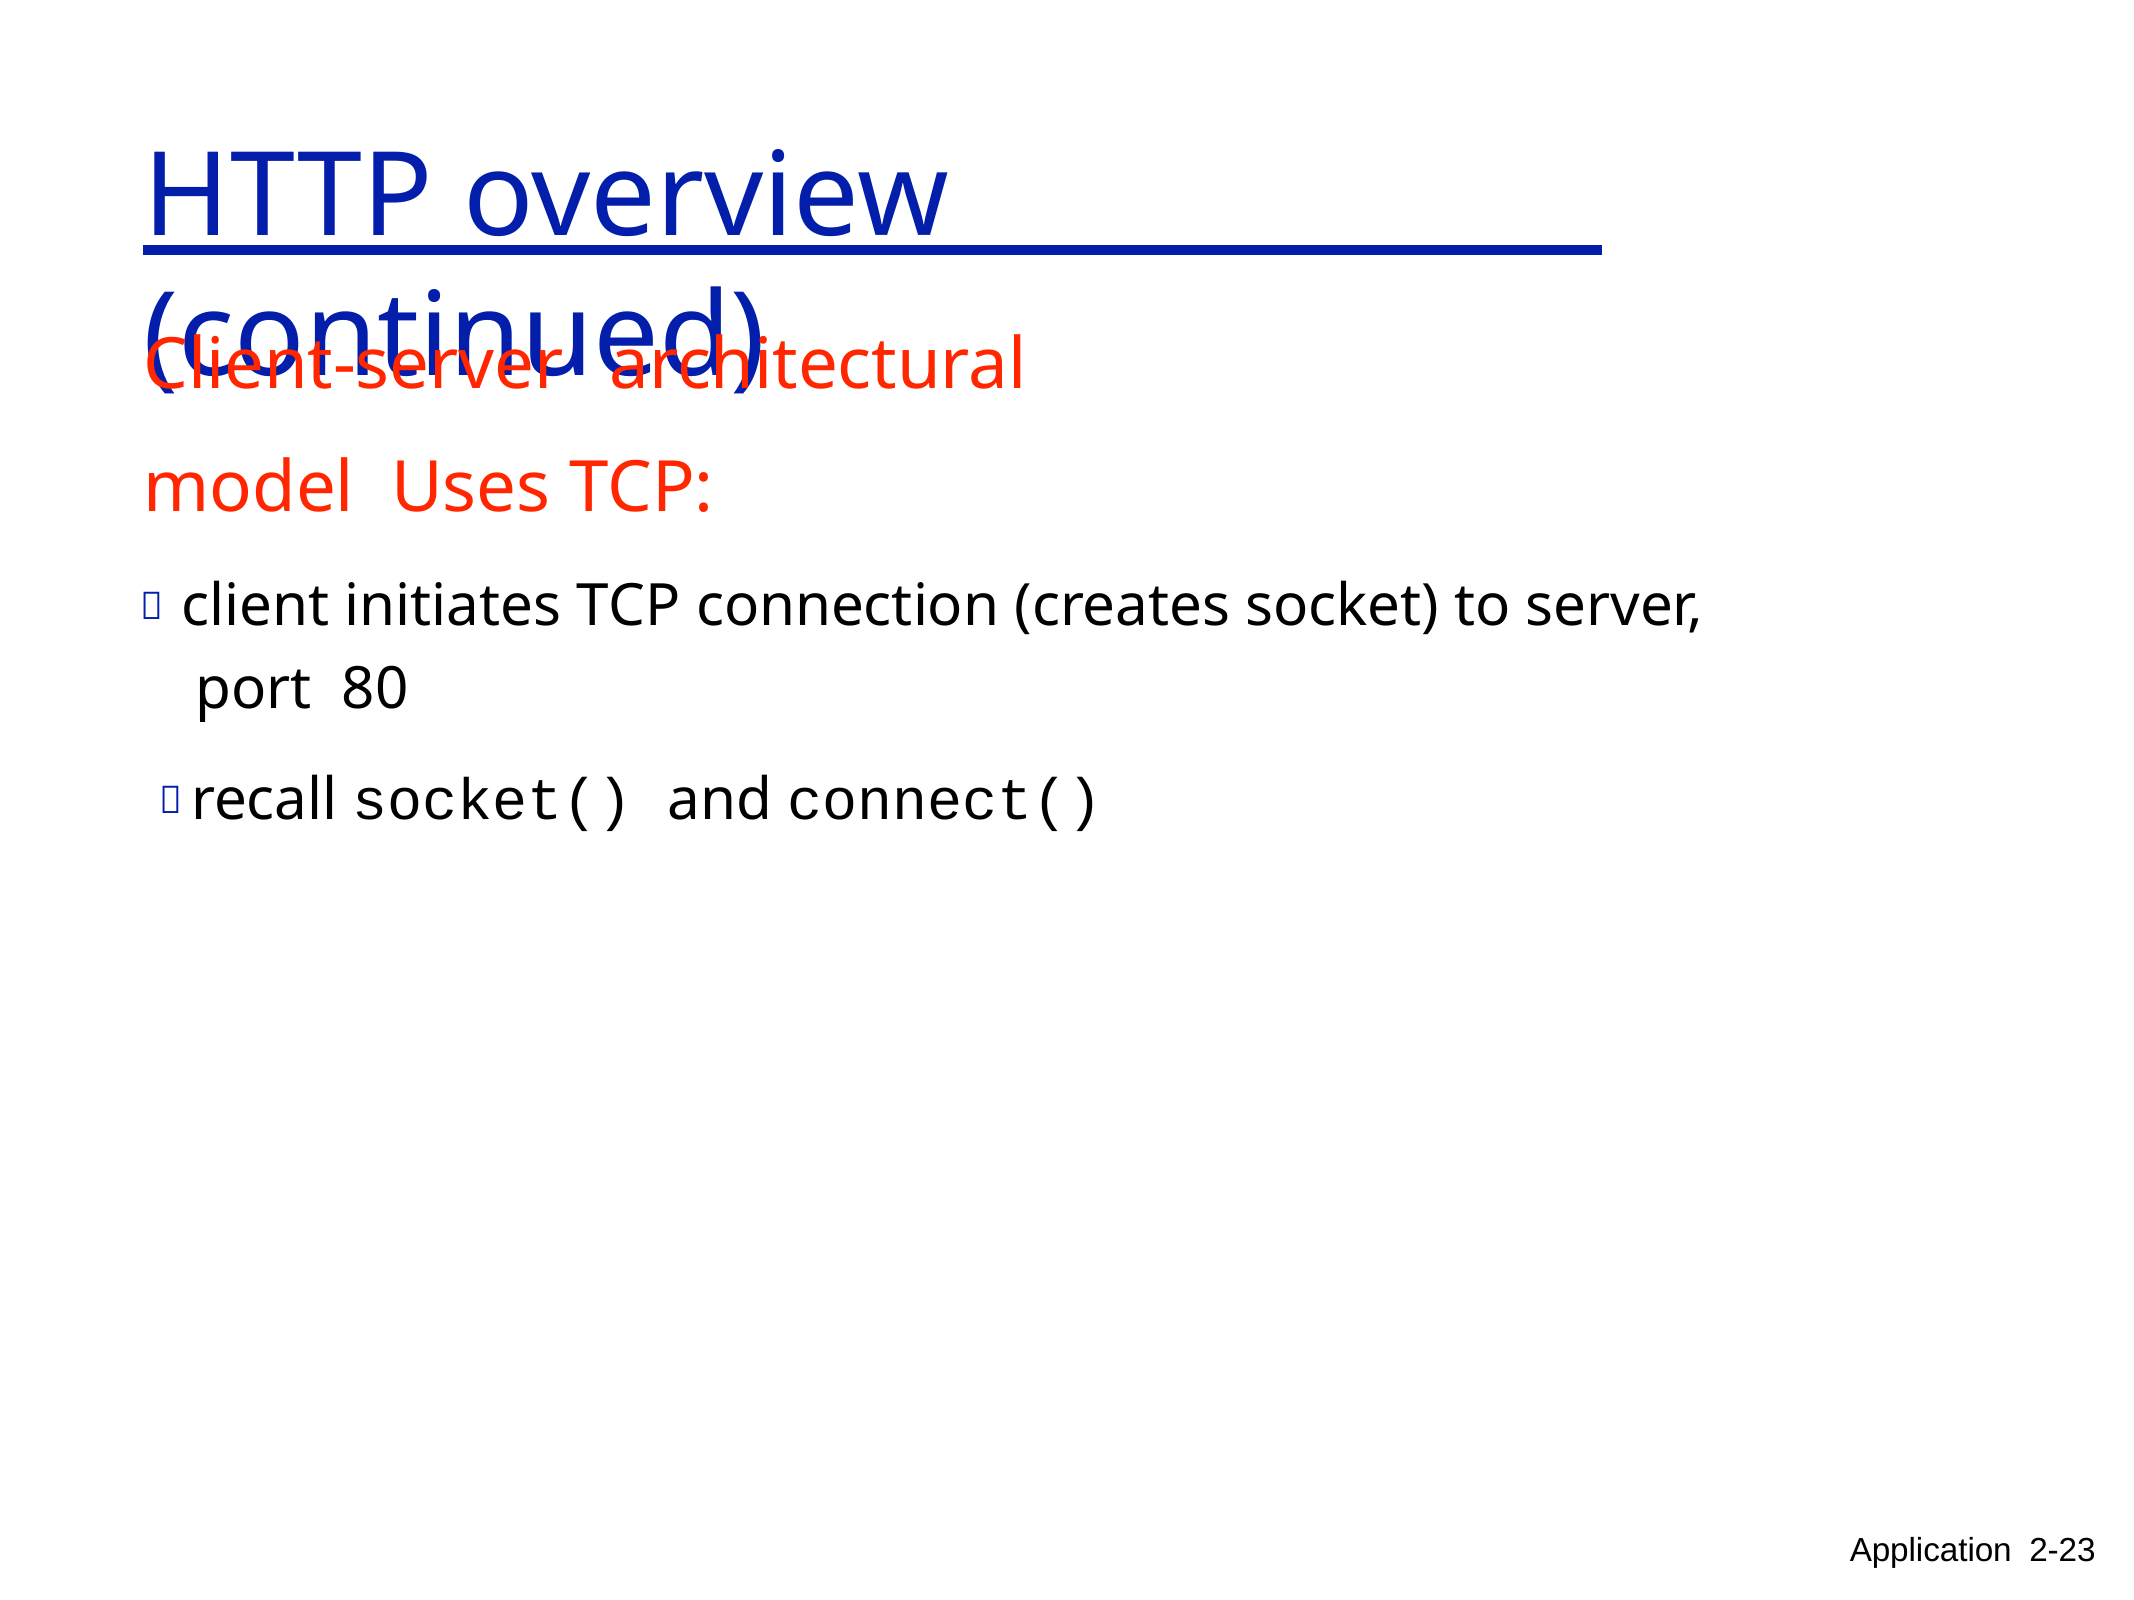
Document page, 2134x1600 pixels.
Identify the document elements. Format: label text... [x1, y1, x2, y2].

title HTTP overview (continued) [141, 116, 1606, 278]
text_box Application 2-23 [1847, 1529, 2101, 1569]
text_box Client-server architectural model Uses TCP:  client initiates TCP connection (creates socket) to server, port 80  recall socket() and connect() [133, 278, 1929, 834]
